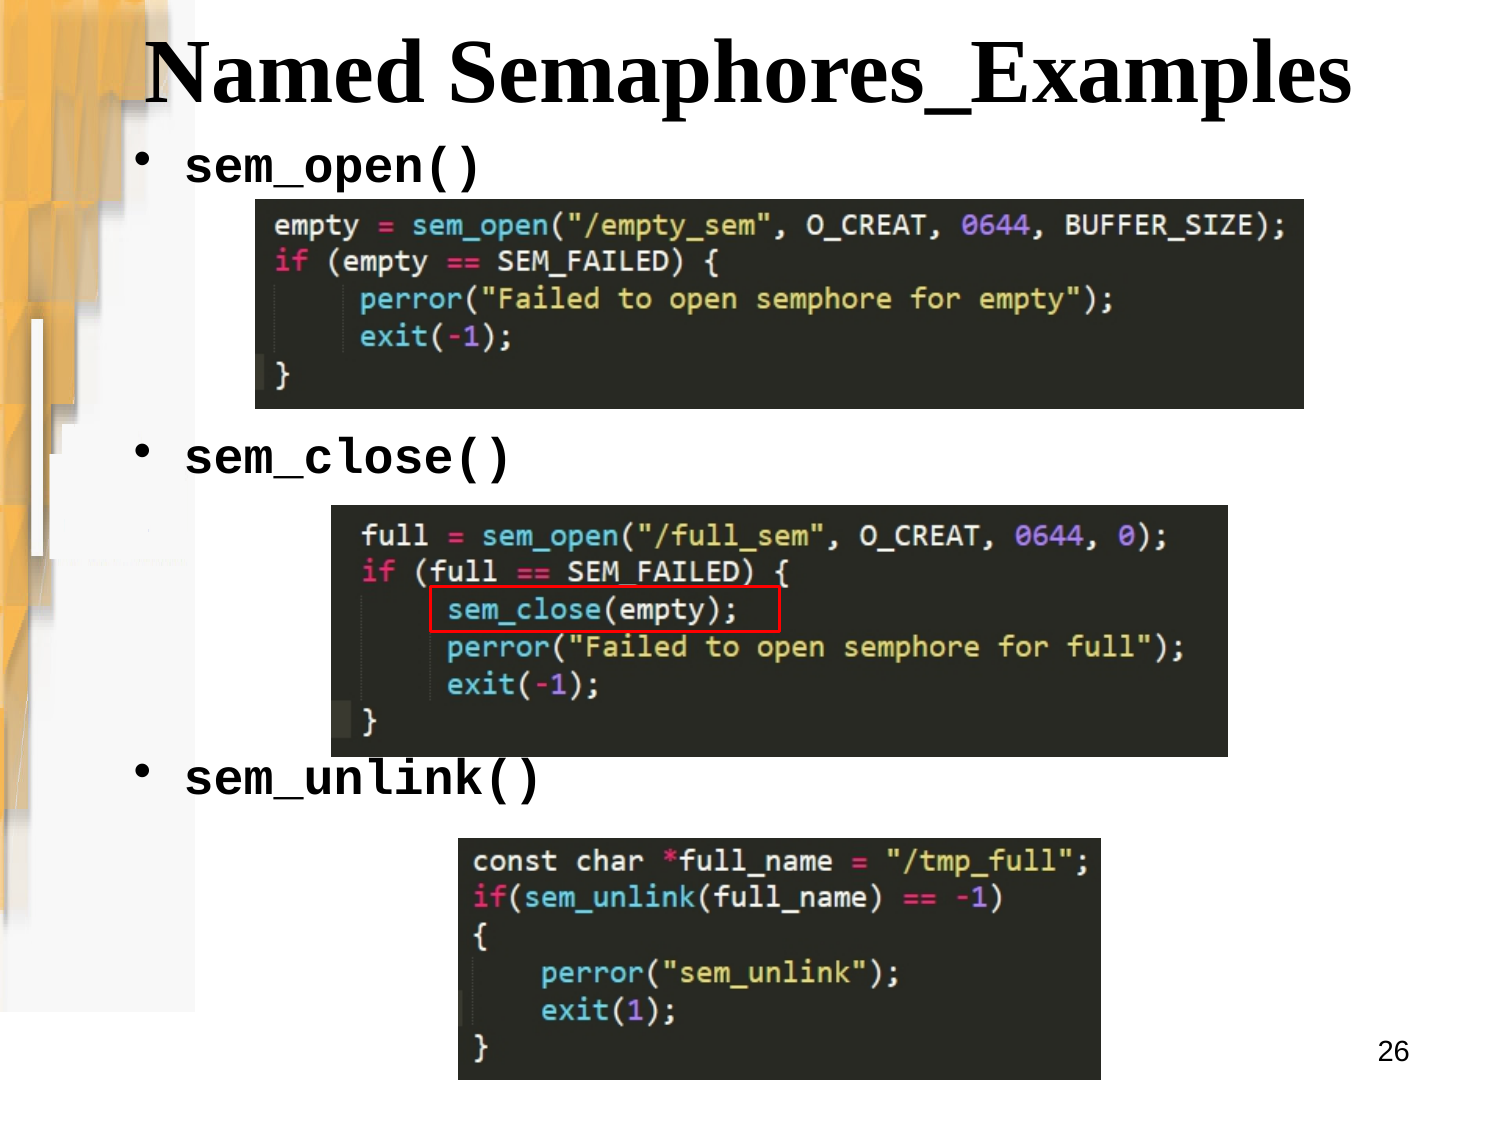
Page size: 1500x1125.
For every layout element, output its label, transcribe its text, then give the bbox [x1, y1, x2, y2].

picture [0, 0, 195, 1012]
picture [254, 199, 1304, 410]
text_box 26 [1074, 1024, 1425, 1103]
picture [331, 505, 1228, 758]
title Named Semaphores_Examples [75, 0, 1425, 160]
list sem_open() sem_close() sem_unlink() [112, 124, 1447, 919]
picture [458, 838, 1101, 1080]
